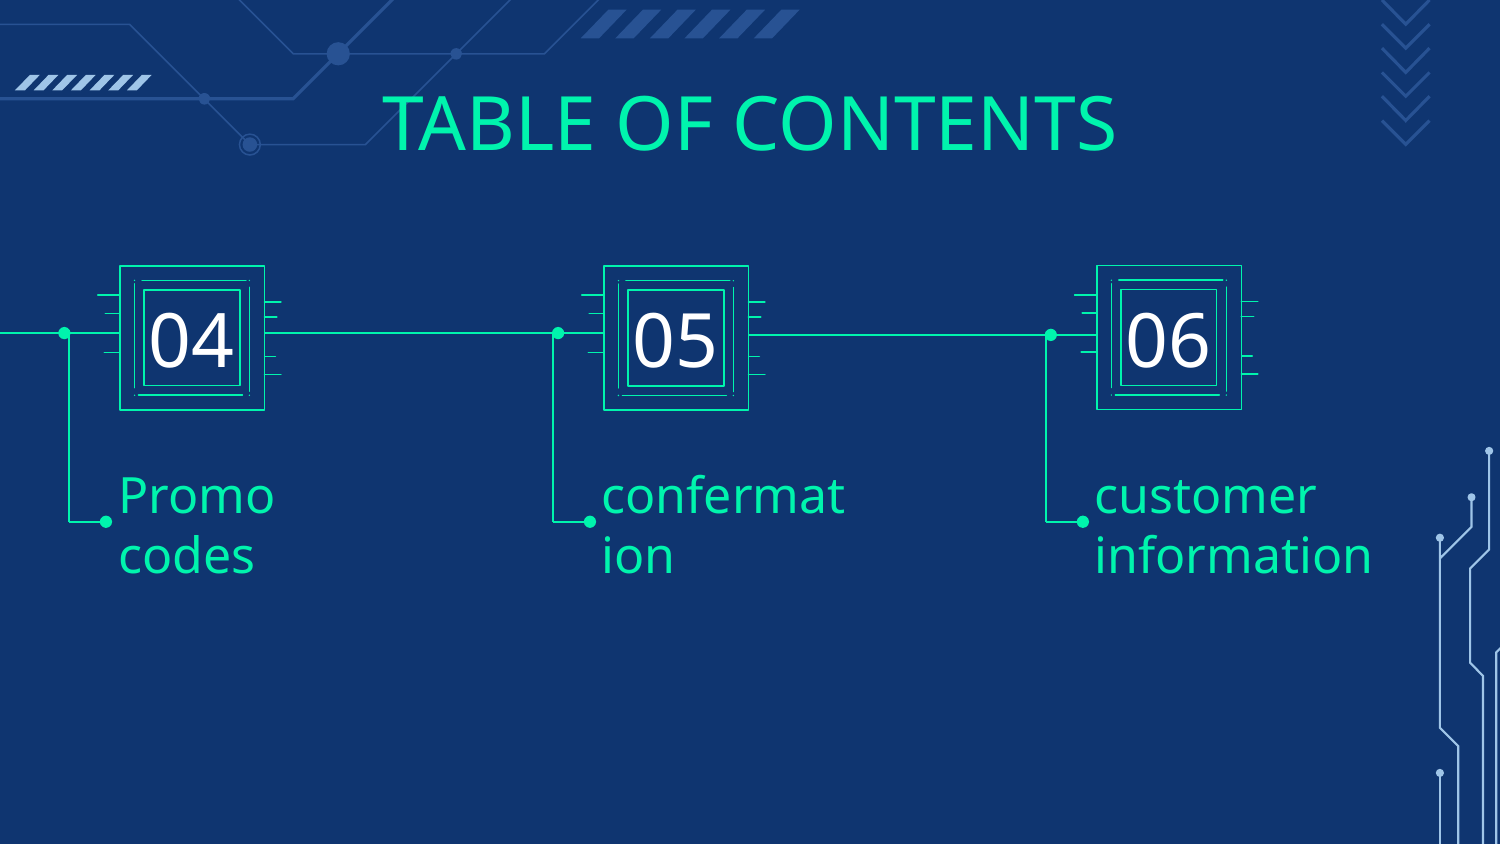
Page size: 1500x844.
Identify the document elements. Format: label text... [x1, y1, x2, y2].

title 05 [627, 290, 724, 386]
title TABLE OF CONTENTS [118, 75, 1382, 156]
title customer information [1094, 470, 1382, 577]
title Promo codes [118, 470, 343, 577]
title 06 [1120, 290, 1217, 386]
title 04 [144, 290, 240, 386]
title confermation [601, 470, 850, 577]
